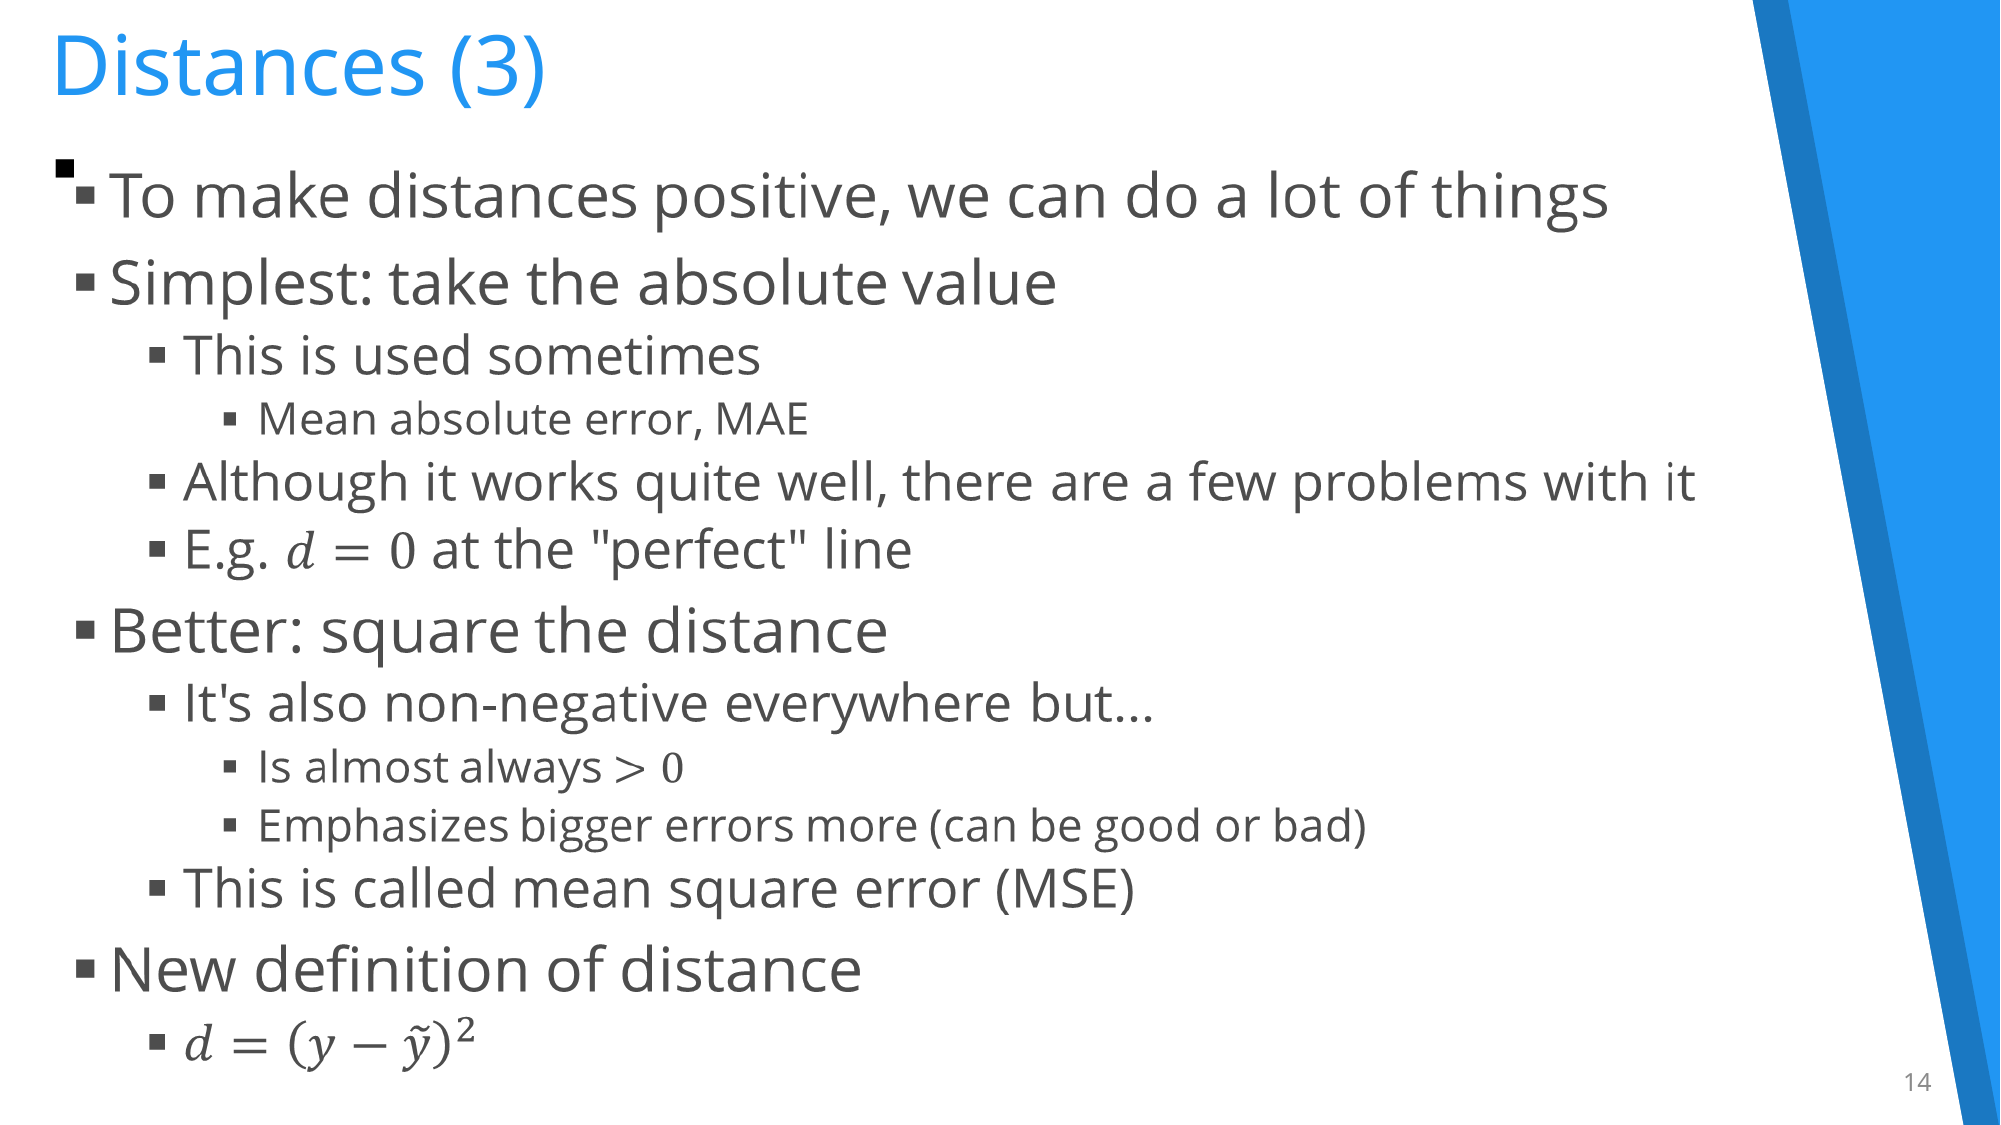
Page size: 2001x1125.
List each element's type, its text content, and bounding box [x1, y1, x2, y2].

text_box Distances (3) [35, 0, 1959, 137]
text_box [35, 139, 1959, 1103]
text_box <number> [1877, 1053, 1947, 1114]
